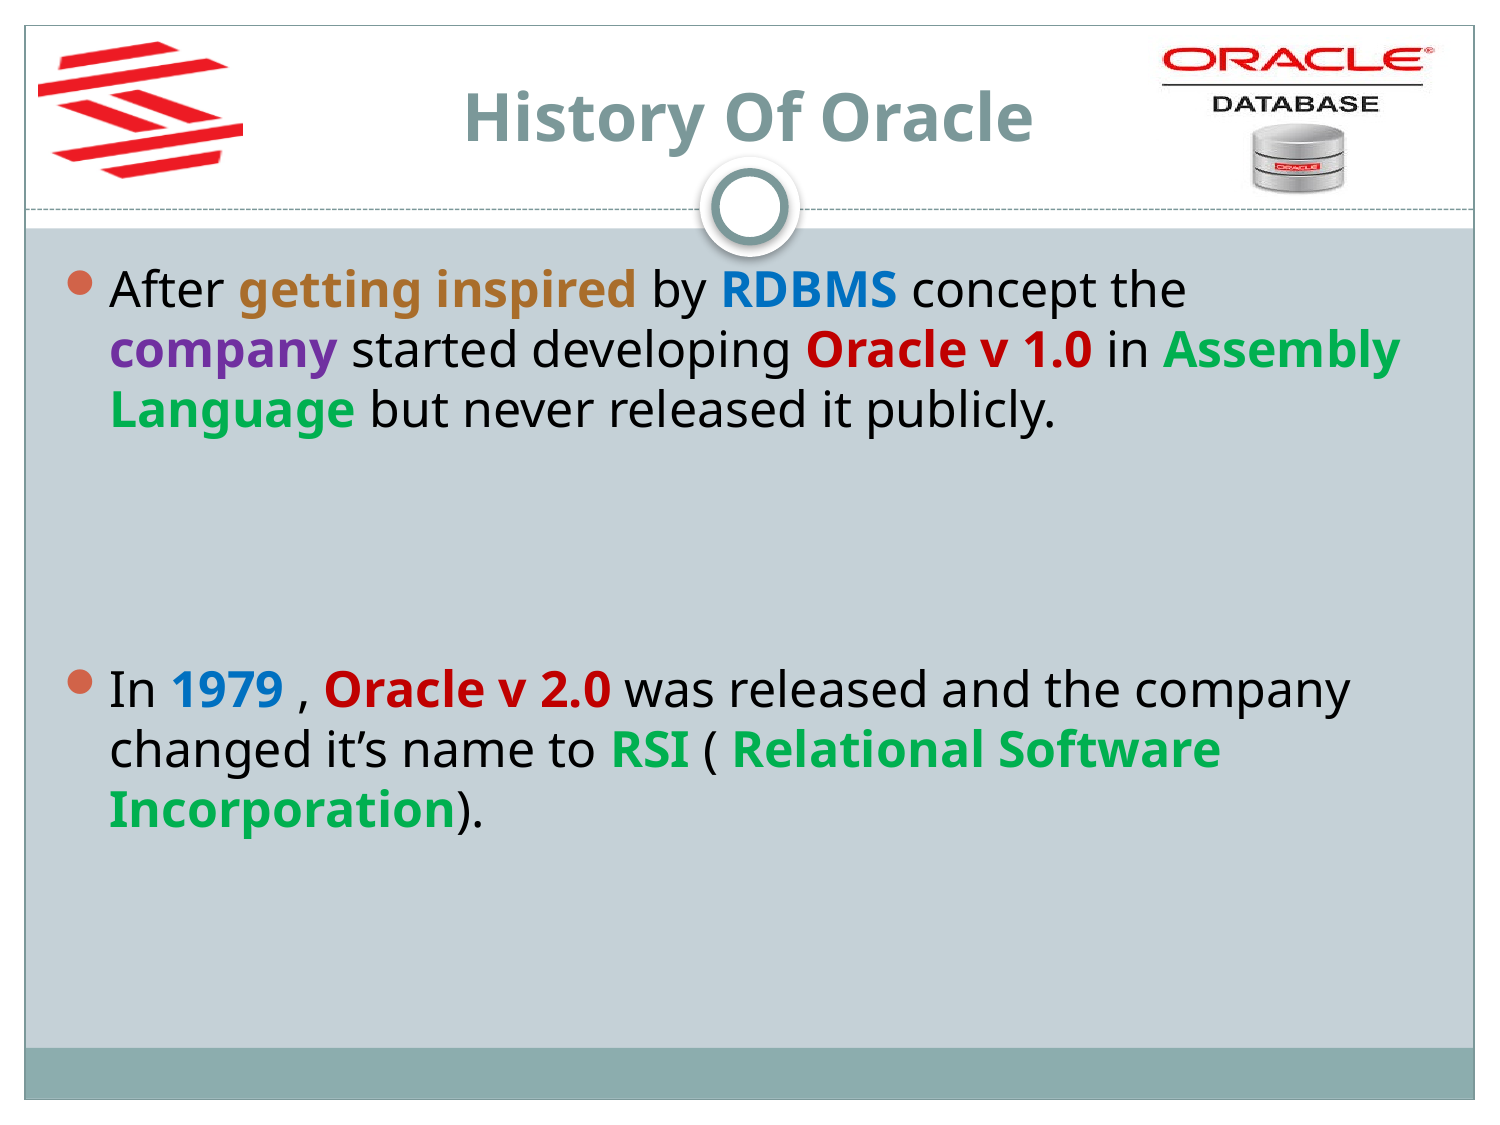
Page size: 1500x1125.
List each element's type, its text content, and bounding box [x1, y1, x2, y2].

picture [1148, 34, 1453, 200]
title History Of Oracle [237, 37, 1143, 162]
picture [37, 40, 243, 185]
list After getting inspired by RDBMS concept the company started developing Oracle v 1.0 in Assembly Language but never released it publicly. In 1979 , Oracle v 2.0 was released and the company changed it’s name to RSI ( Relational Software Incorporation). [49, 250, 1445, 1047]
